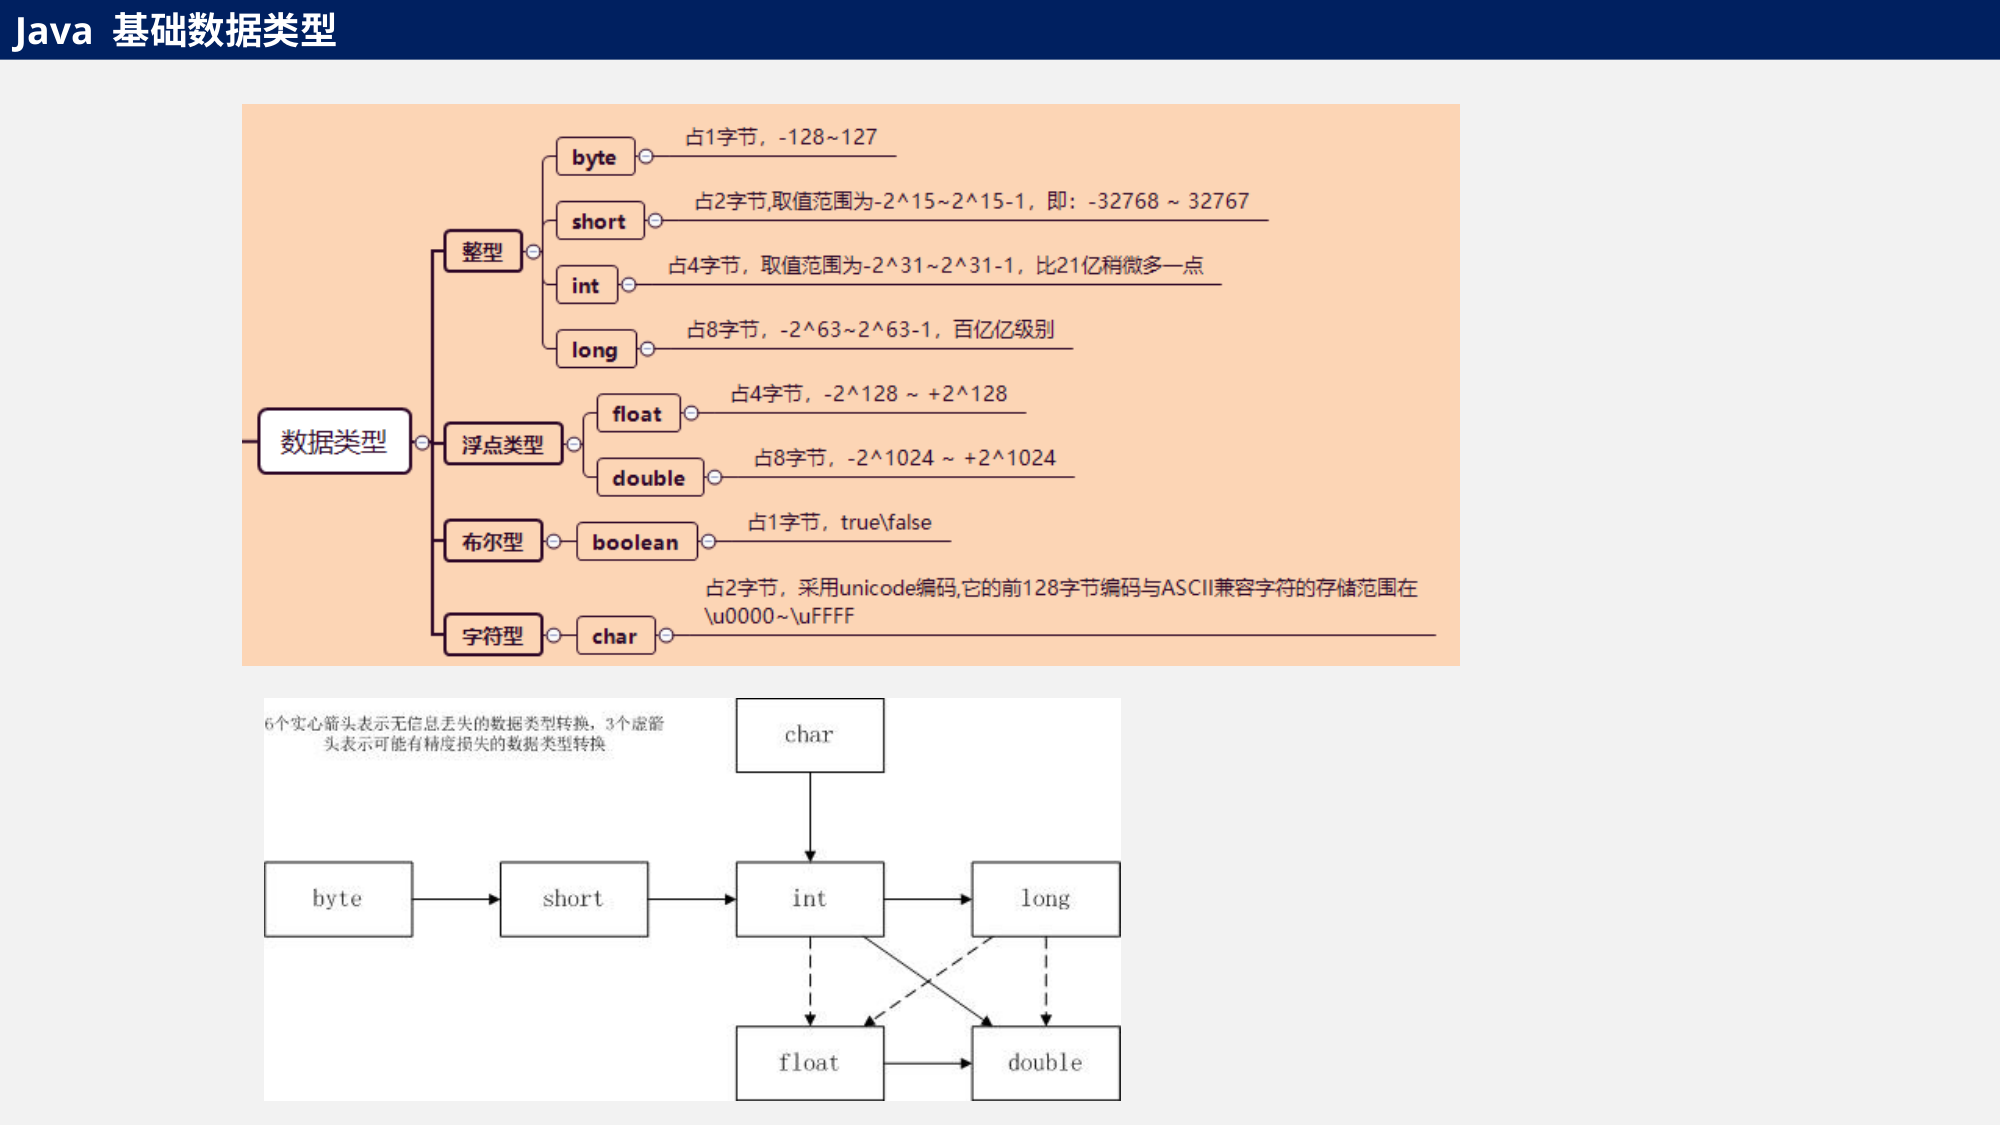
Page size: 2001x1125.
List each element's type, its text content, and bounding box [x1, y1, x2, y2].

text_box Java 基础数据类型 [0, 0, 2000, 60]
picture [264, 698, 1121, 1101]
picture [242, 104, 1460, 666]
